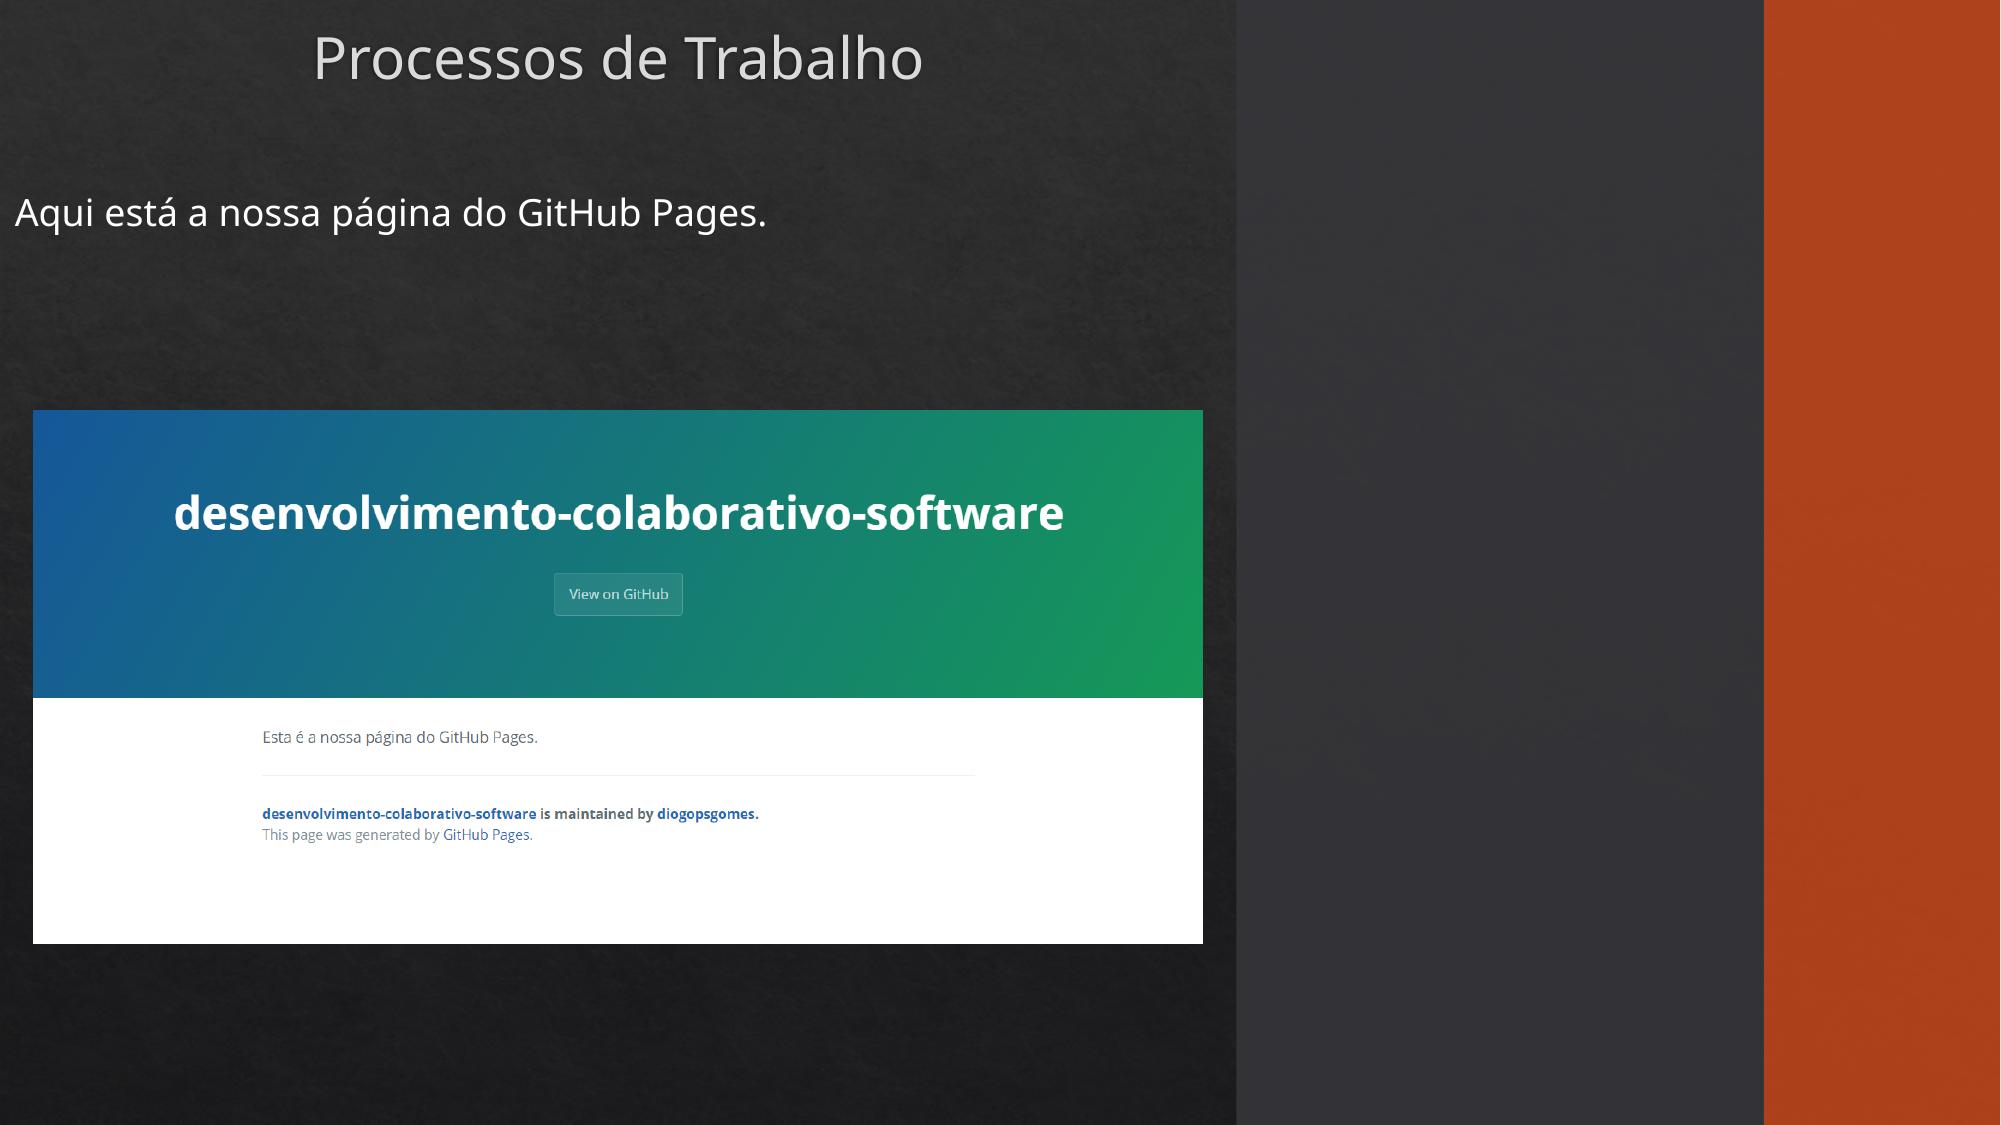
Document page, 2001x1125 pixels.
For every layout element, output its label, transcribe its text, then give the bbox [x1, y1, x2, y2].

picture [33, 410, 1203, 944]
title Processos de Trabalho [270, 0, 966, 113]
text_box [1763, 0, 2000, 1125]
text_box [0, 0, 1235, 181]
text_box [0, 242, 1235, 1125]
text_box Aqui está a nossa página do GitHub Pages. [0, 181, 1237, 242]
text_box [1235, 0, 1763, 1125]
